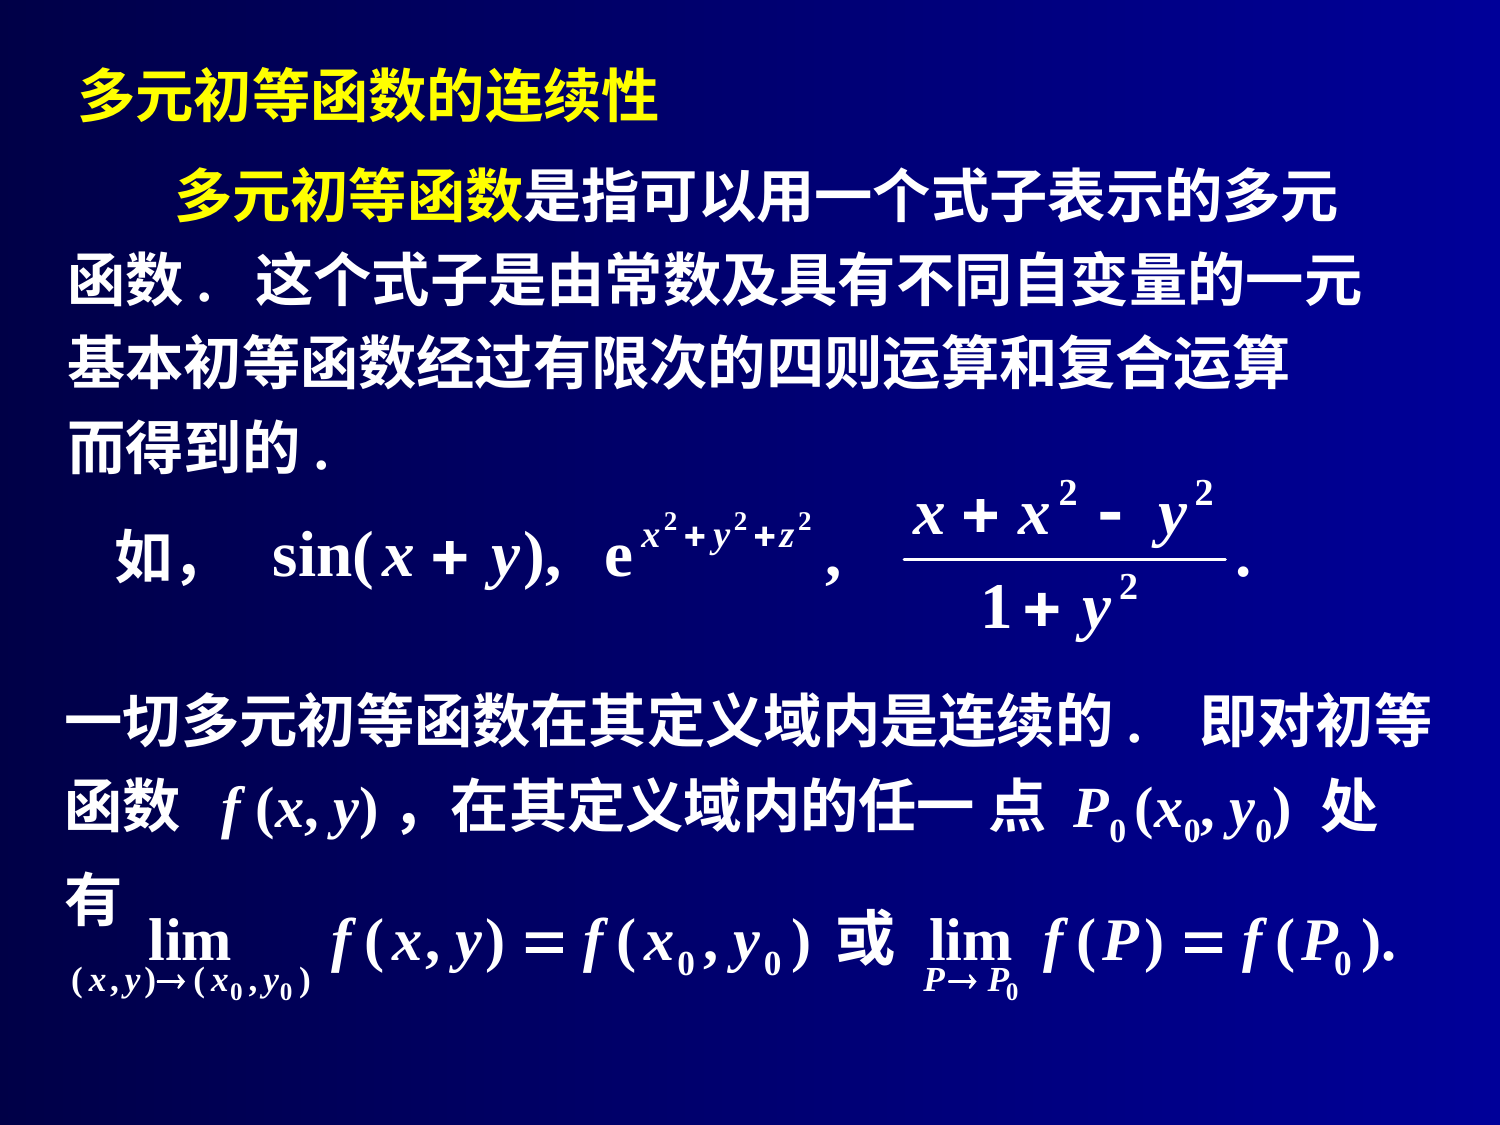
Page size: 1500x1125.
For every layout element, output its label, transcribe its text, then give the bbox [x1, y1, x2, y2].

title 多元初等函数的连续性 [49, 49, 688, 138]
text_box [264, 462, 1260, 659]
text_box 如， [99, 512, 248, 598]
text_box 多元初等函数是指可以用一个式子表示的多元 函数. 这个式子是由常数及具有不同自变量的一元 基本初等函数经过有限次的四则运算和复合运算 而得到的. [52, 137, 1377, 489]
text_box 一切多元初等函数在其定义域内是连续的. 即对初等 函数 f (x, y)，在其定义域内的任一 点 P0 (x0, y0) 处有 [50, 662, 1450, 941]
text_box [62, 899, 1407, 1016]
